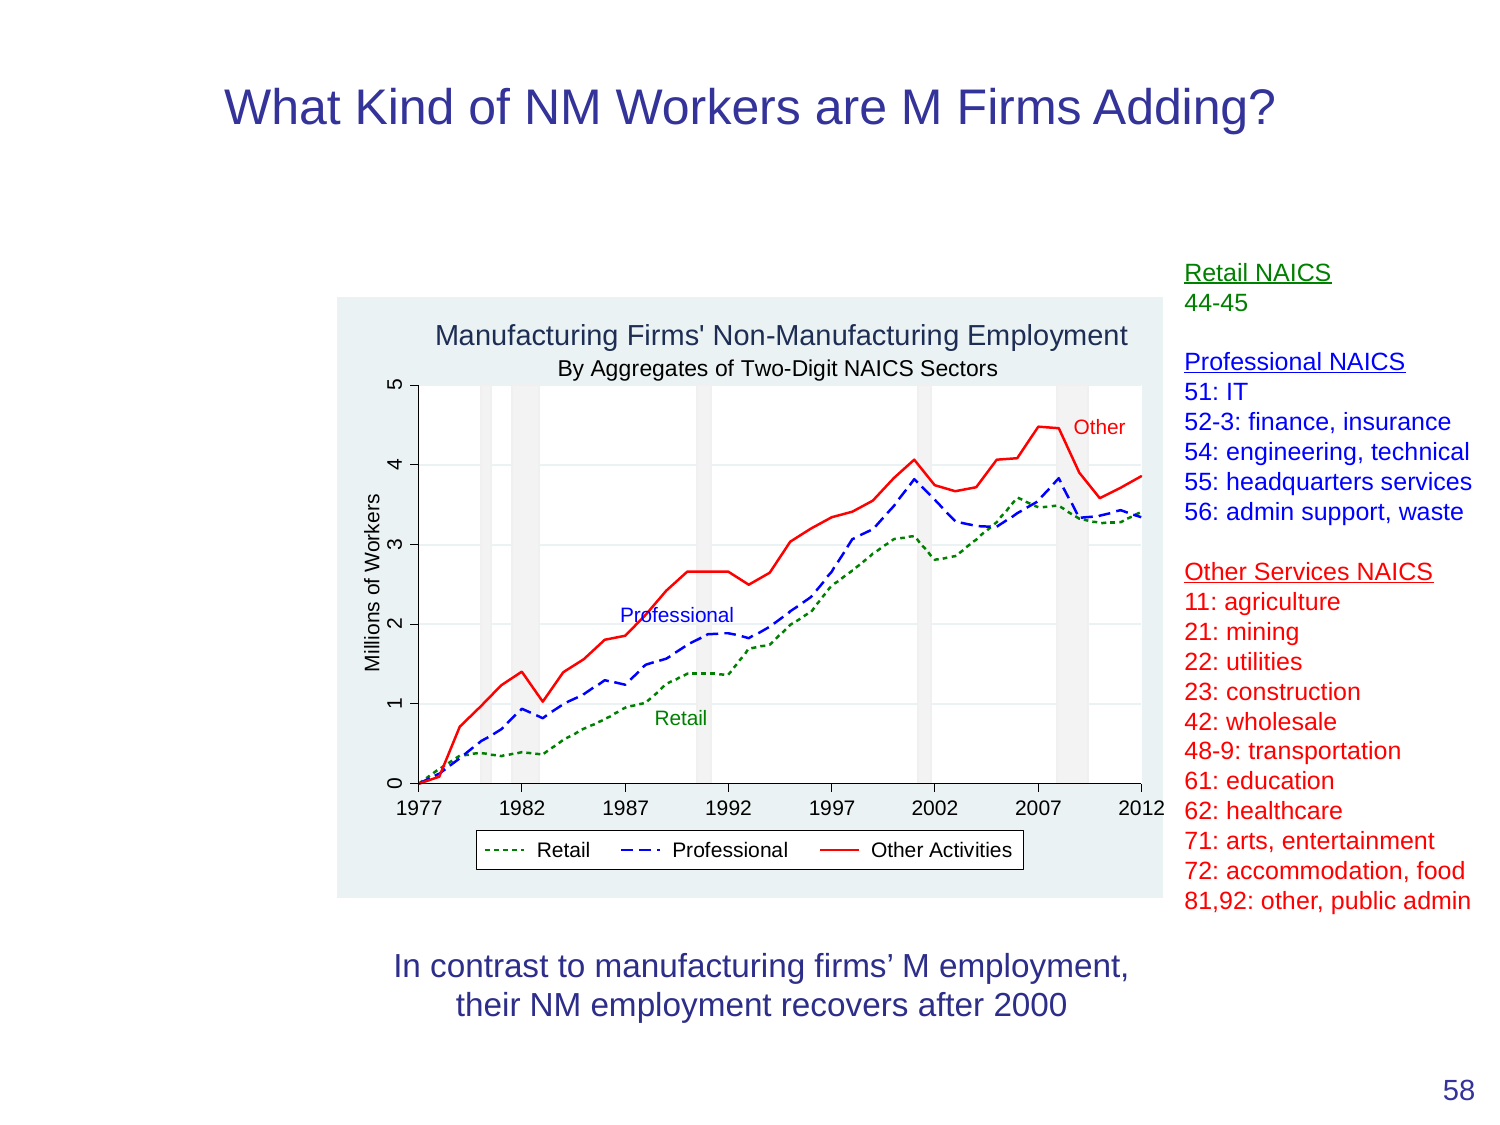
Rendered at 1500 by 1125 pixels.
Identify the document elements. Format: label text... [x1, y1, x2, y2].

title What Kind of NM Workers are M Firms Adding? [47, 44, 1454, 165]
slide_number 58 [1408, 1028, 1491, 1108]
text_box Retail NAICS 44-45 Professional NAICS 51: IT 52-3: finance, insurance 54: engineering, technical 55: headquarters services 56: admin support, waste Other Services NAICS 11: agriculture 21: mining 22: utilities 23: construction 42: wholesale 48-9: transportation 61: educationer 62: healthcare 71: arts, entertainment 72: accommodation, food 81,92: other, public admin [1169, 248, 1500, 953]
text_box In contrast to manufacturing firms’ M employment, their NM employment recovers after 2000 [354, 936, 1170, 1107]
picture [330, 289, 1170, 905]
